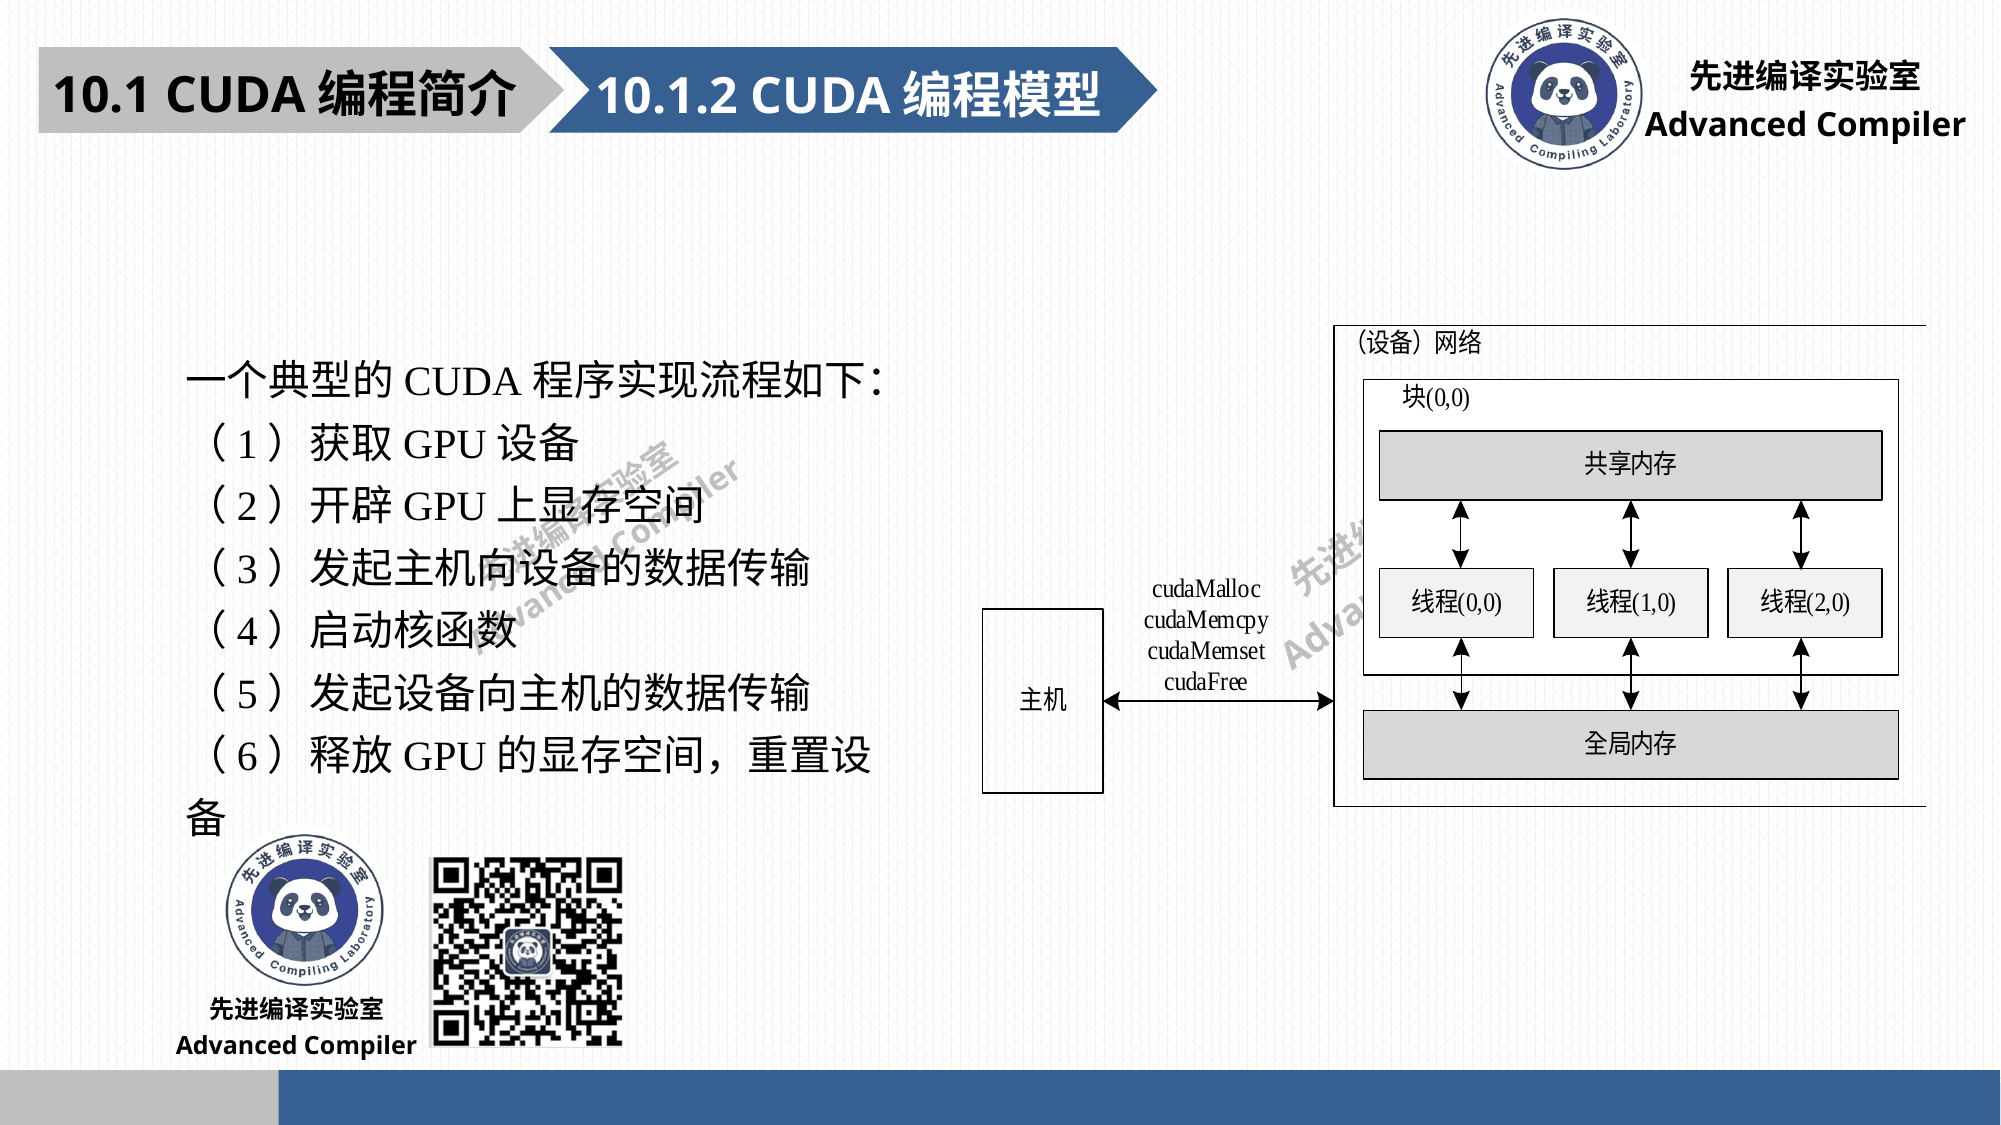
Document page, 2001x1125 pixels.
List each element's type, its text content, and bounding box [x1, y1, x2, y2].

text_box 10.1.2 CUDA编程模型 [560, 41, 1138, 131]
picture [428, 857, 623, 1048]
text_box [0, 1068, 281, 1125]
text_box 10.1 CUDA编程简介 [3, 40, 568, 131]
text_box [1138, 69, 1158, 111]
text_box [36, 131, 525, 135]
text_box 一个典型的CUDA程序实现流程如下： （1）获取GPU设备 （2）开辟GPU上显存空间 （3）发起主机向设备的数据传输 （4）启动核函数 （5）发起设备向主机的数据传输 （6）释放GPU的显存空间，重置设备 [170, 334, 925, 849]
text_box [975, 318, 1927, 807]
picture [1477, 9, 1651, 177]
text_box [281, 1068, 2000, 1125]
picture [217, 849, 392, 993]
